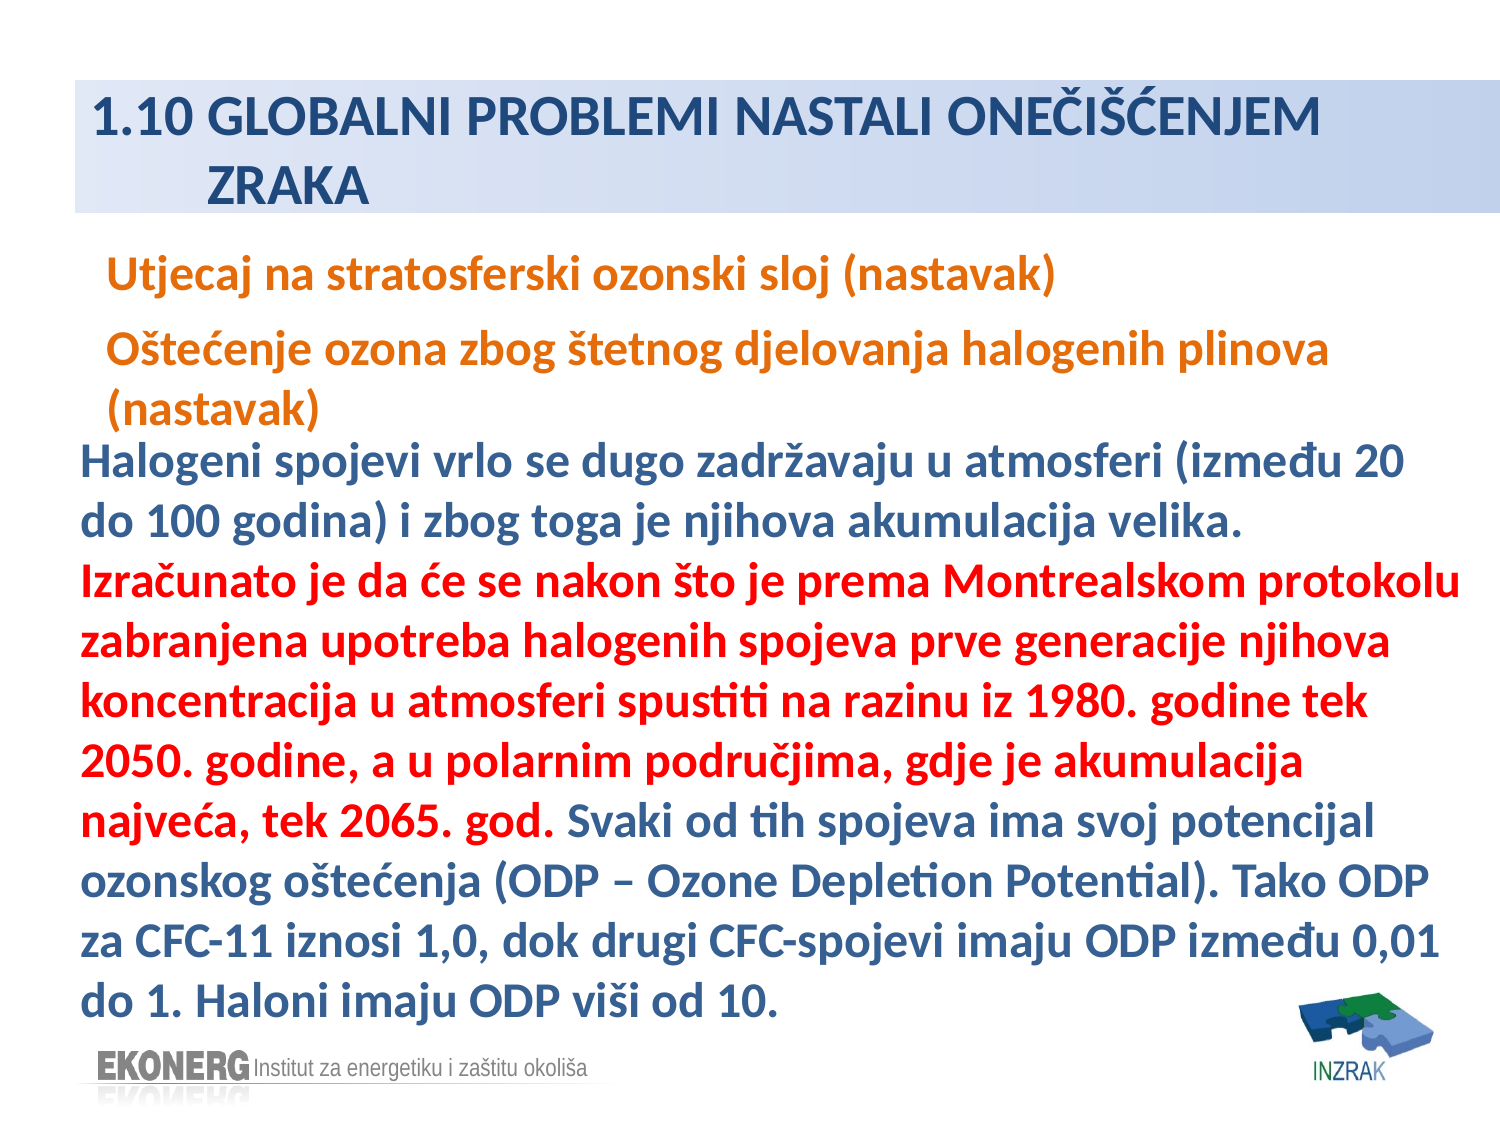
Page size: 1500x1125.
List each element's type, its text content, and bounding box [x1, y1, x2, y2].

text_box Halogeni spojevi vrlo se dugo zadržavaju u atmosferi (između 20 do 100 godina) i zbog toga je njihova akumulacija velika. Izračunato je da će se nakon što je prema Montrealskom protokolu zabranjena upotreba halogenih spojeva prve generacije njihova koncentracija u atmosferi spustiti na razinu iz 1980. godine tek 2050. godine, a u polarnim područjima, gdje je akumulacija najveća, tek 2065. god. Svaki od tih spojeva ima svoj potencijal ozonskog oštećenja (ODP – Ozone Depletion Potential). Tako ODP za CFC-11 iznosi 1,0, dok drugi CFC-spojevi imaju ODP između 0,01 do 1. Haloni imaju ODP viši od 10. [65, 420, 1478, 1035]
picture [1298, 992, 1434, 1088]
text_box Utjecaj na stratosferski ozonski sloj (nastavak) [92, 232, 1500, 307]
text_box Oštećenje ozona zbog štetnog djelovanja halogenih plinova (nastavak) [92, 307, 1500, 443]
title 1.10 GLOBALNI PROBLEMI NASTALI ONEČIŠĆENJEM ZRAKA [75, 80, 1500, 213]
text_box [61, 1038, 636, 1112]
